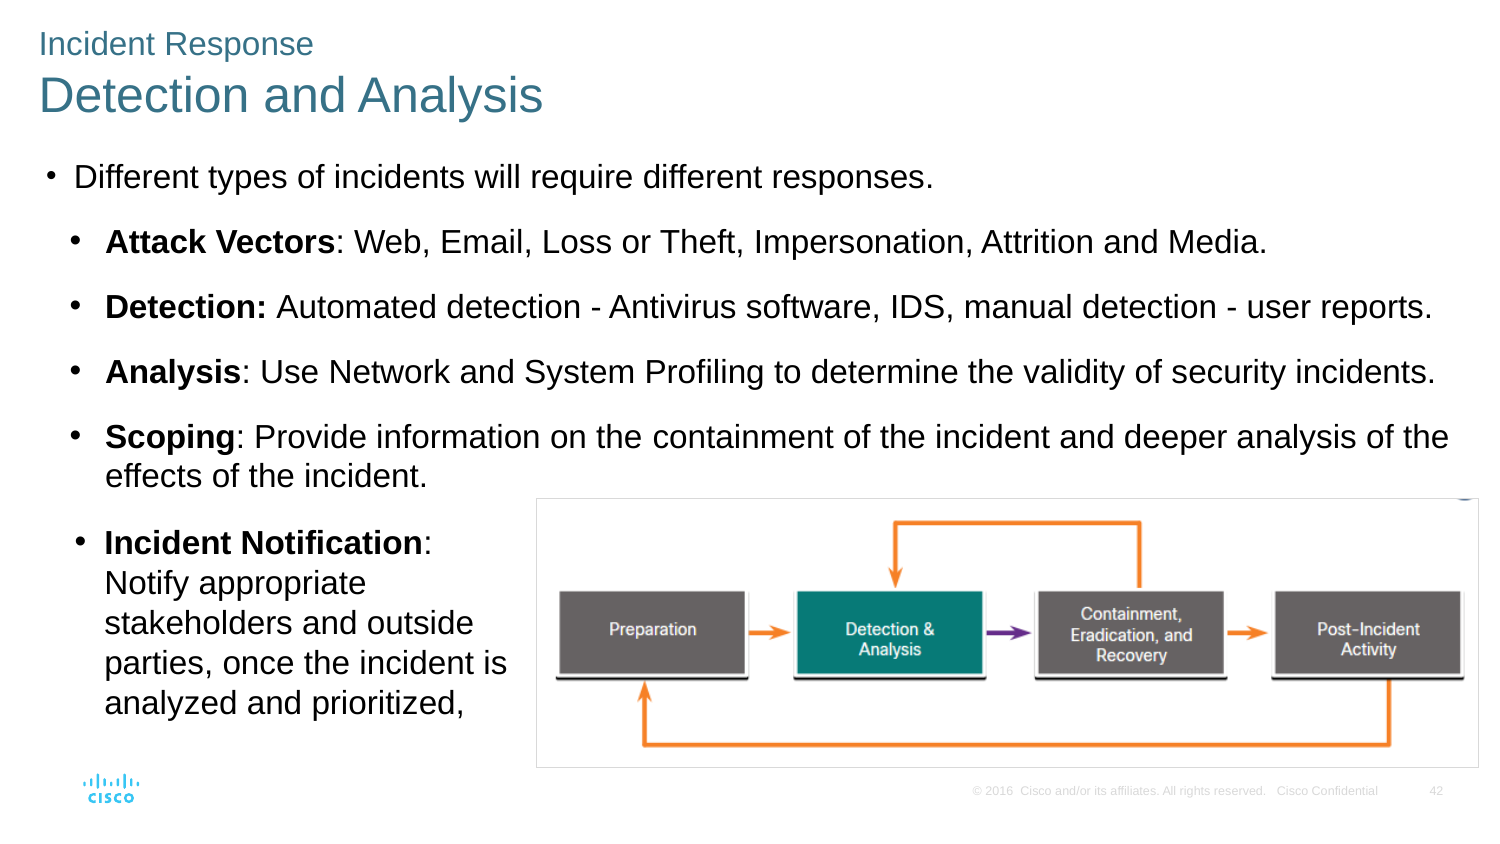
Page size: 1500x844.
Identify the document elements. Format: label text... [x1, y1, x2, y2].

text_box Incident Notification: Notify appropriate stakeholders and outside parties, once the incident is analyzed and prioritized, [59, 513, 531, 729]
picture [536, 498, 1479, 769]
text_box Incident Response Detection and Analysis [23, 10, 1500, 135]
list Different types of incidents will require different responses. Attack Vectors: Web, Email, Loss or Theft, Impersonation, Attrition and Media. Detection: Automated detection - Antivirus software, IDS, manual detection - user reports. Analysis: Use Network and System Profiling to determine the validity of security incidents. Scoping: Provide information on the containment of the incident and deeper analysis of the effects of the incident. [31, 147, 1494, 369]
